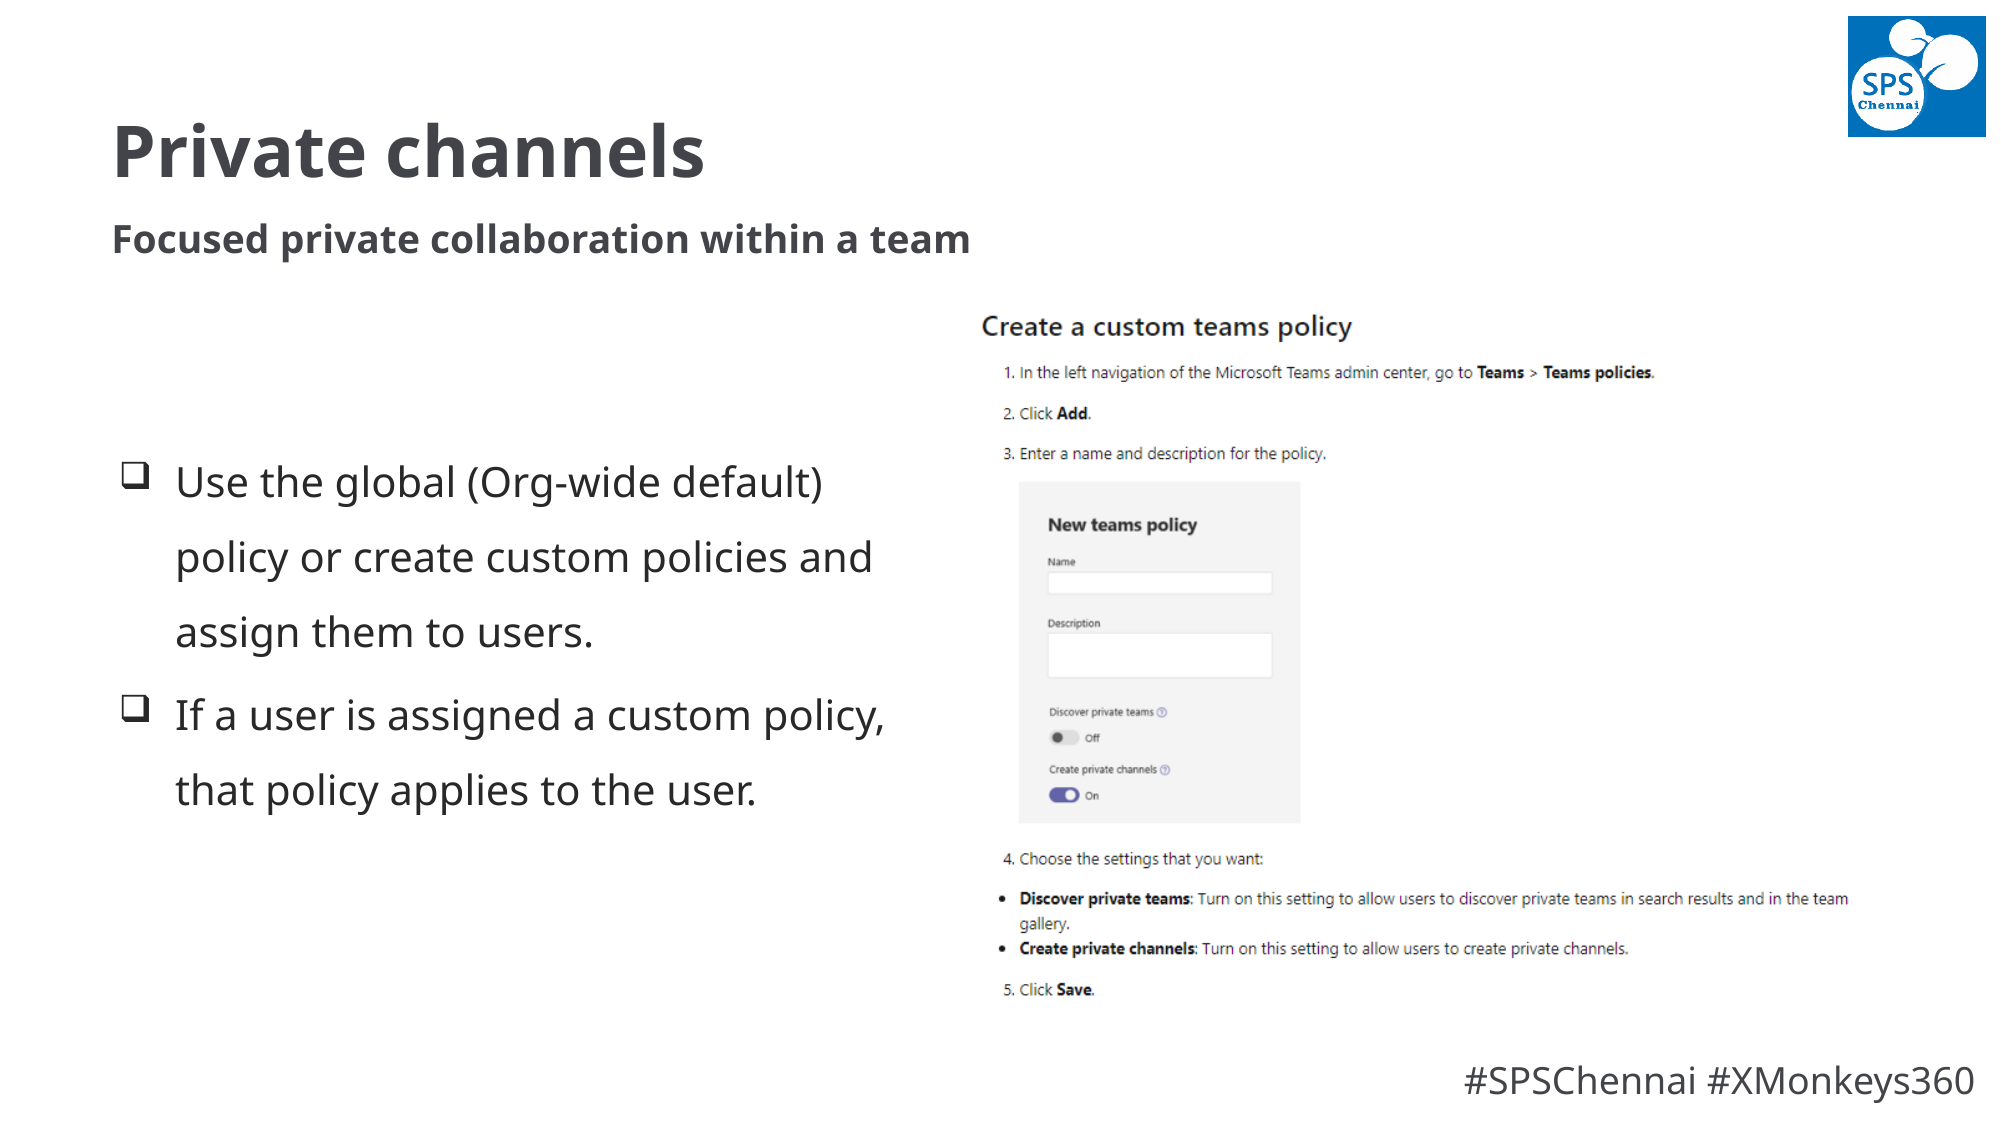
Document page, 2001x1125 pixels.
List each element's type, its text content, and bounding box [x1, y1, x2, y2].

picture [1848, 16, 1986, 137]
title Private channels Focused private collaboration within a team [96, 54, 1904, 271]
picture [953, 286, 1881, 1013]
text_box Use the global (Org-wide default) policy or create custom policies and assign them to users. If a user is assigned a custom policy, that policy applies to the user. [118, 423, 906, 869]
